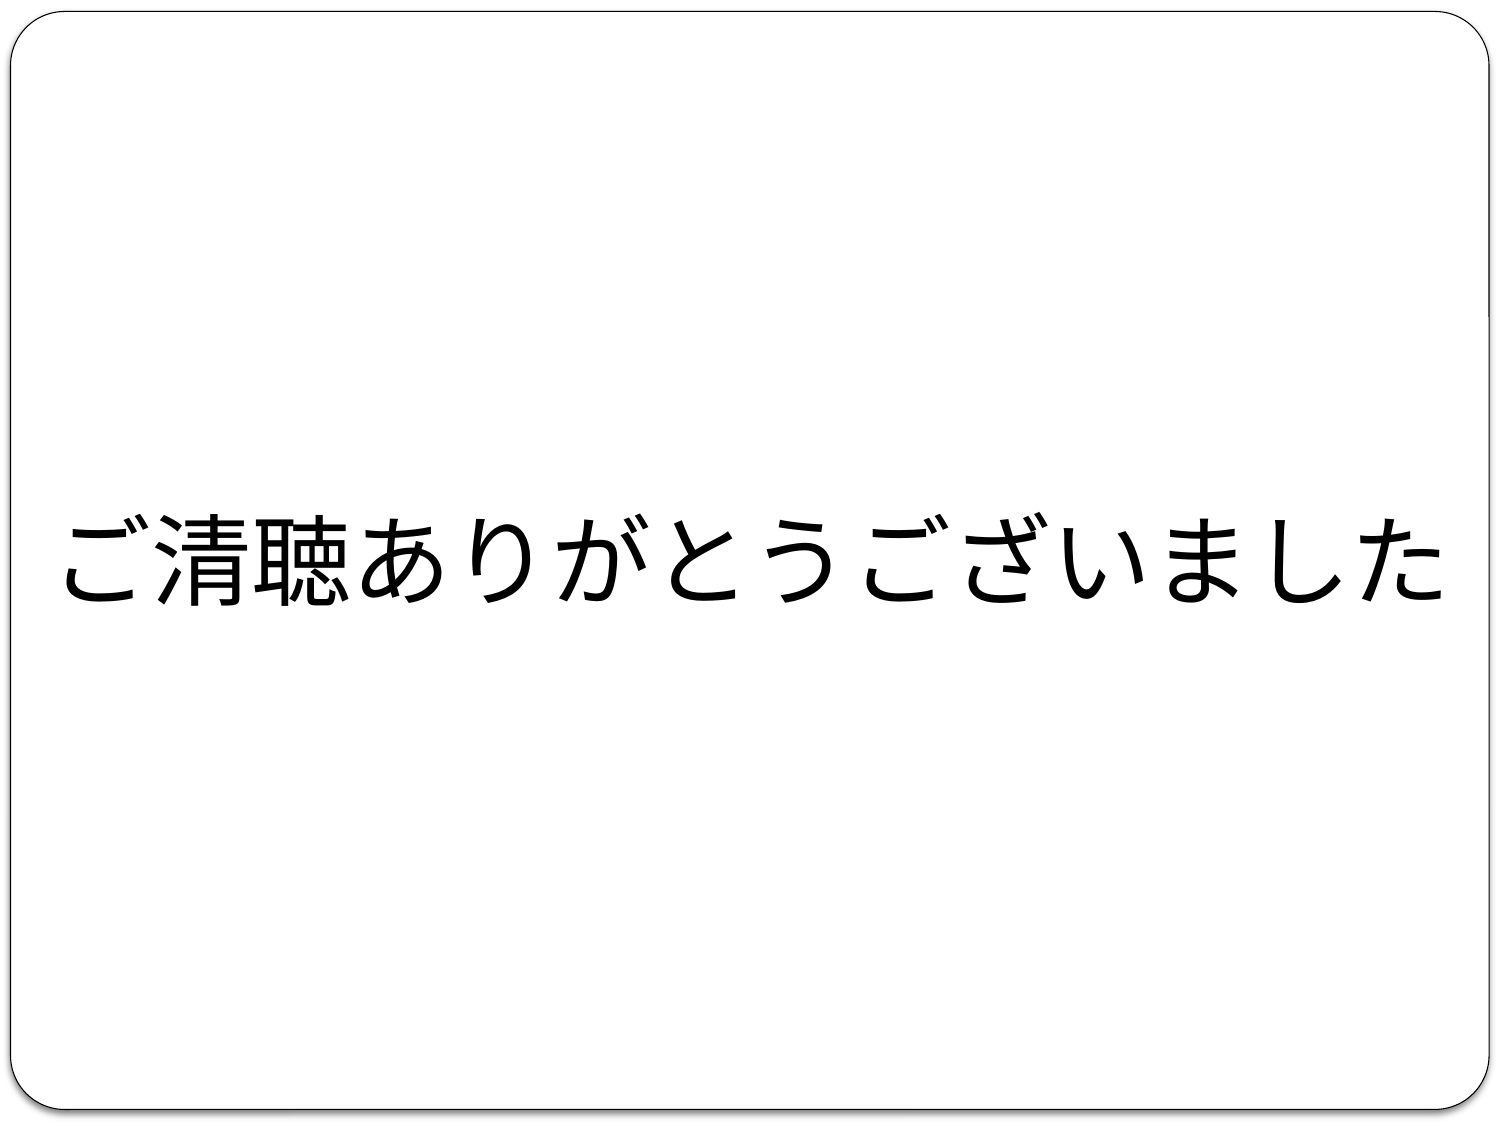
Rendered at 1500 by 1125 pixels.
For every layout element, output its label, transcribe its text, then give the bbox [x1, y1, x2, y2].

text_box ご清聴ありがとうございました [36, 491, 1467, 627]
